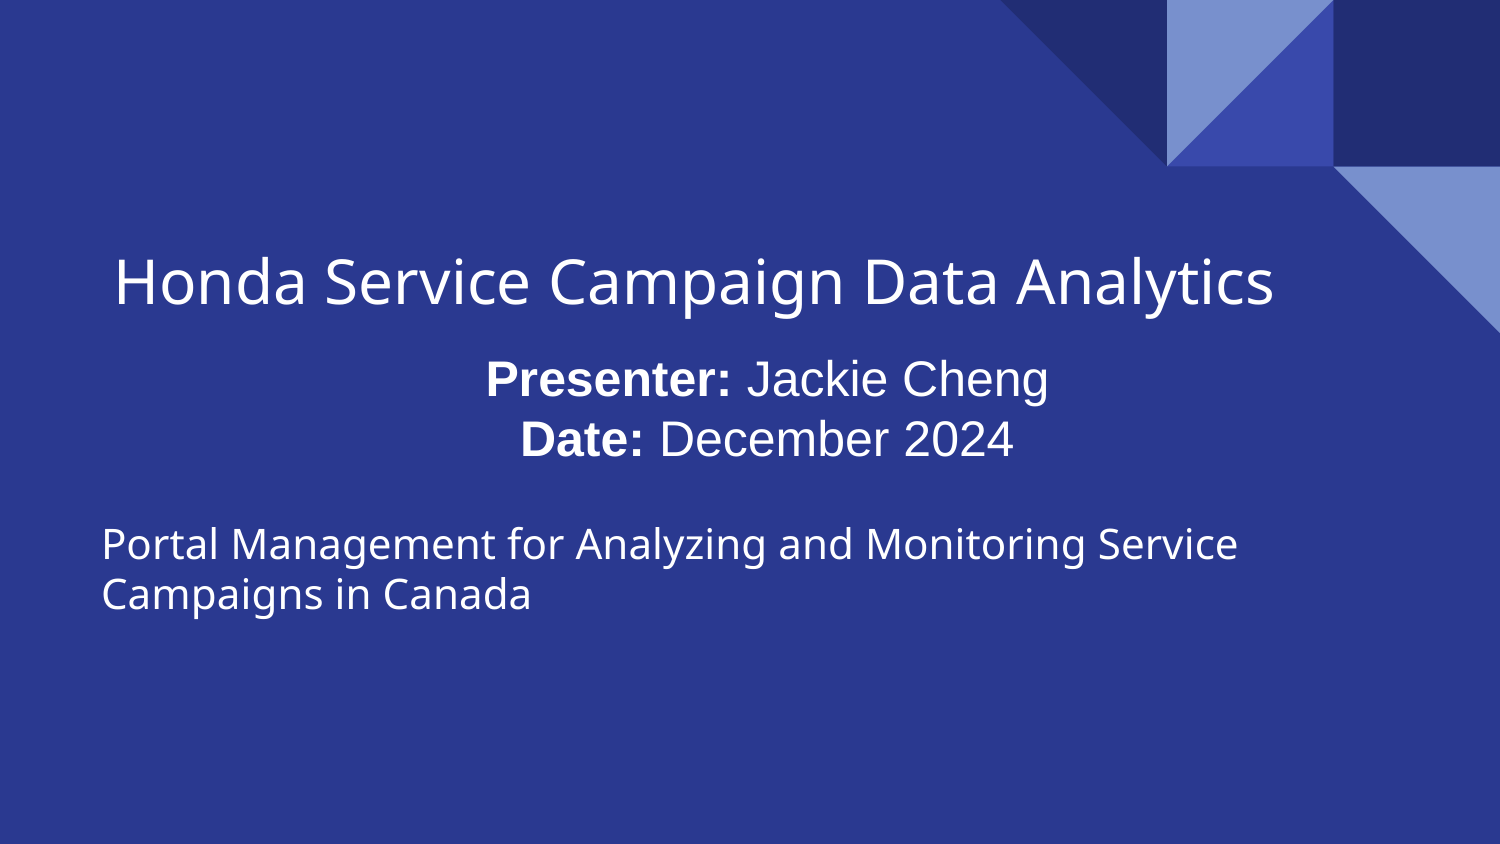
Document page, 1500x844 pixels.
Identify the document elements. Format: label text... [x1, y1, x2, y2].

title Honda Service Campaign Data Analytics [98, 194, 1447, 332]
subtitle Presenter: Jackie Cheng Date: December 2024 Portal Management for Analyzing and Monitoring Service Campaigns in Canada [86, 331, 1435, 403]
